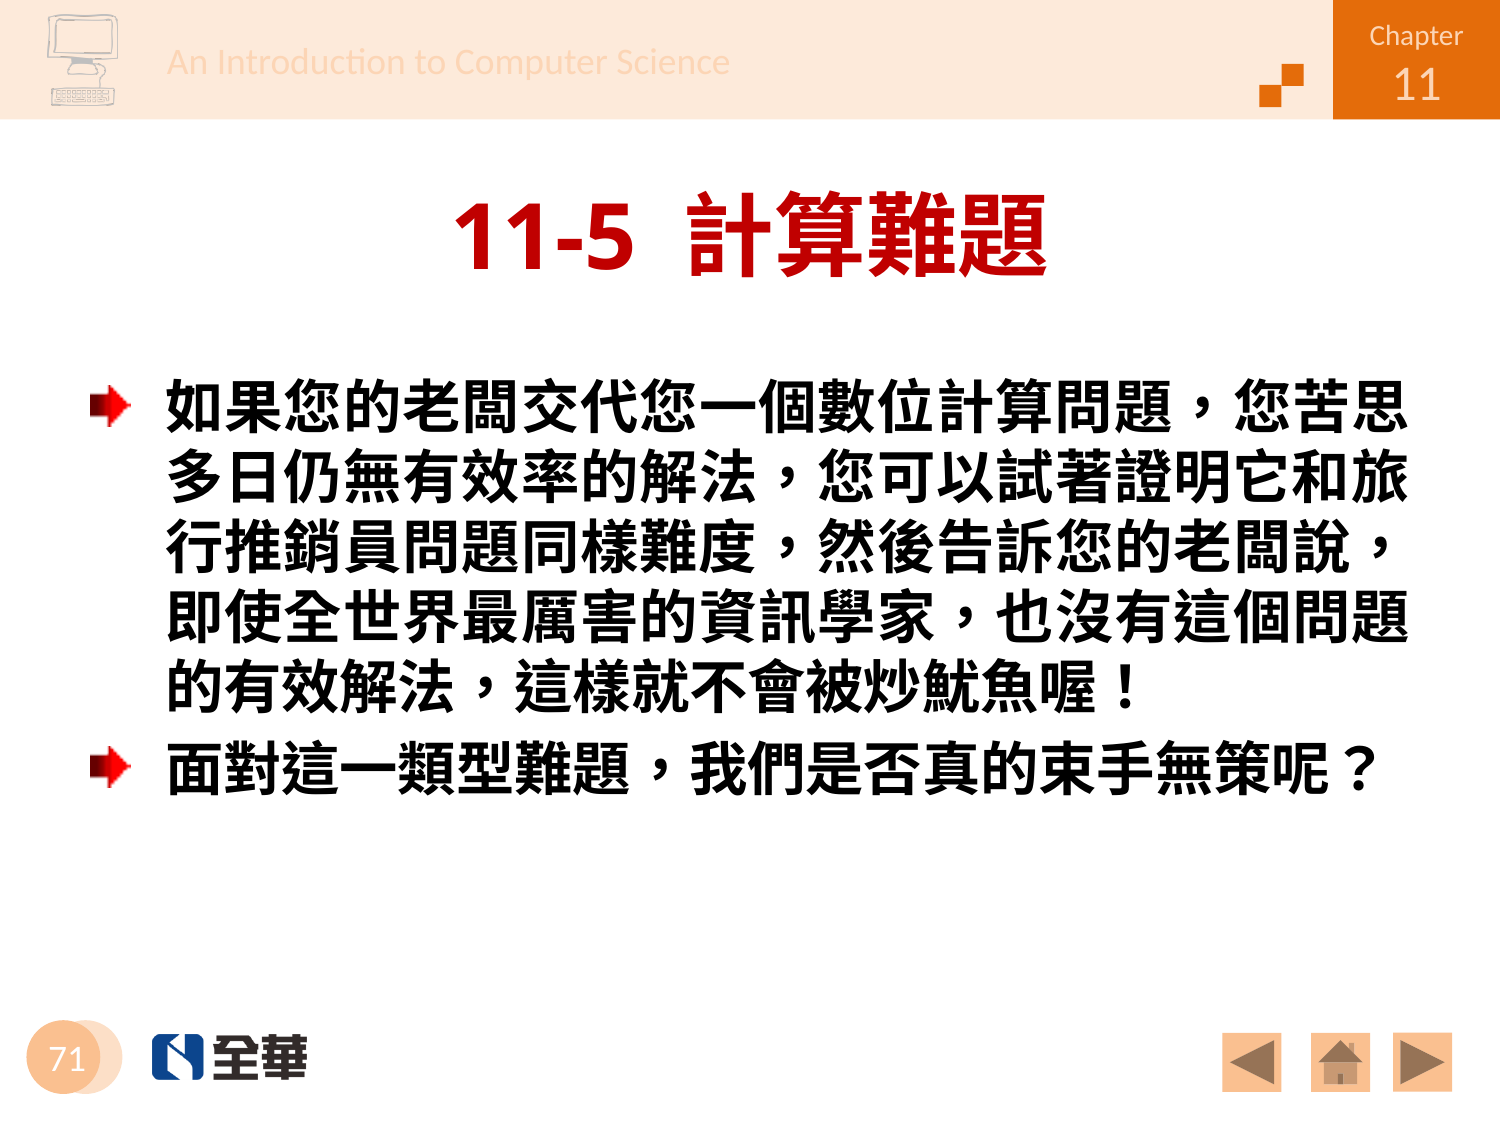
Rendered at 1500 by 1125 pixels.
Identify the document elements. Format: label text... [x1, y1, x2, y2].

picture [90, 385, 131, 427]
title 11-5 計算難題 [75, 138, 1425, 327]
list 如果您的老闆交代您一個數位計算問題，您苦思多日仍無有效率的解法，您可以試著證明它和旅行推銷員問題同樣難度，然後告訴您的老闆說，即使全世界最厲害的資訊學家，也沒有這個問題的有效解法，這樣就不會被炒魷魚喔！ 面對這一類型難題，我們是否真的束手無策呢？ [75, 363, 1425, 1005]
picture [47, 14, 118, 106]
picture [90, 746, 131, 788]
picture [152, 1034, 307, 1080]
